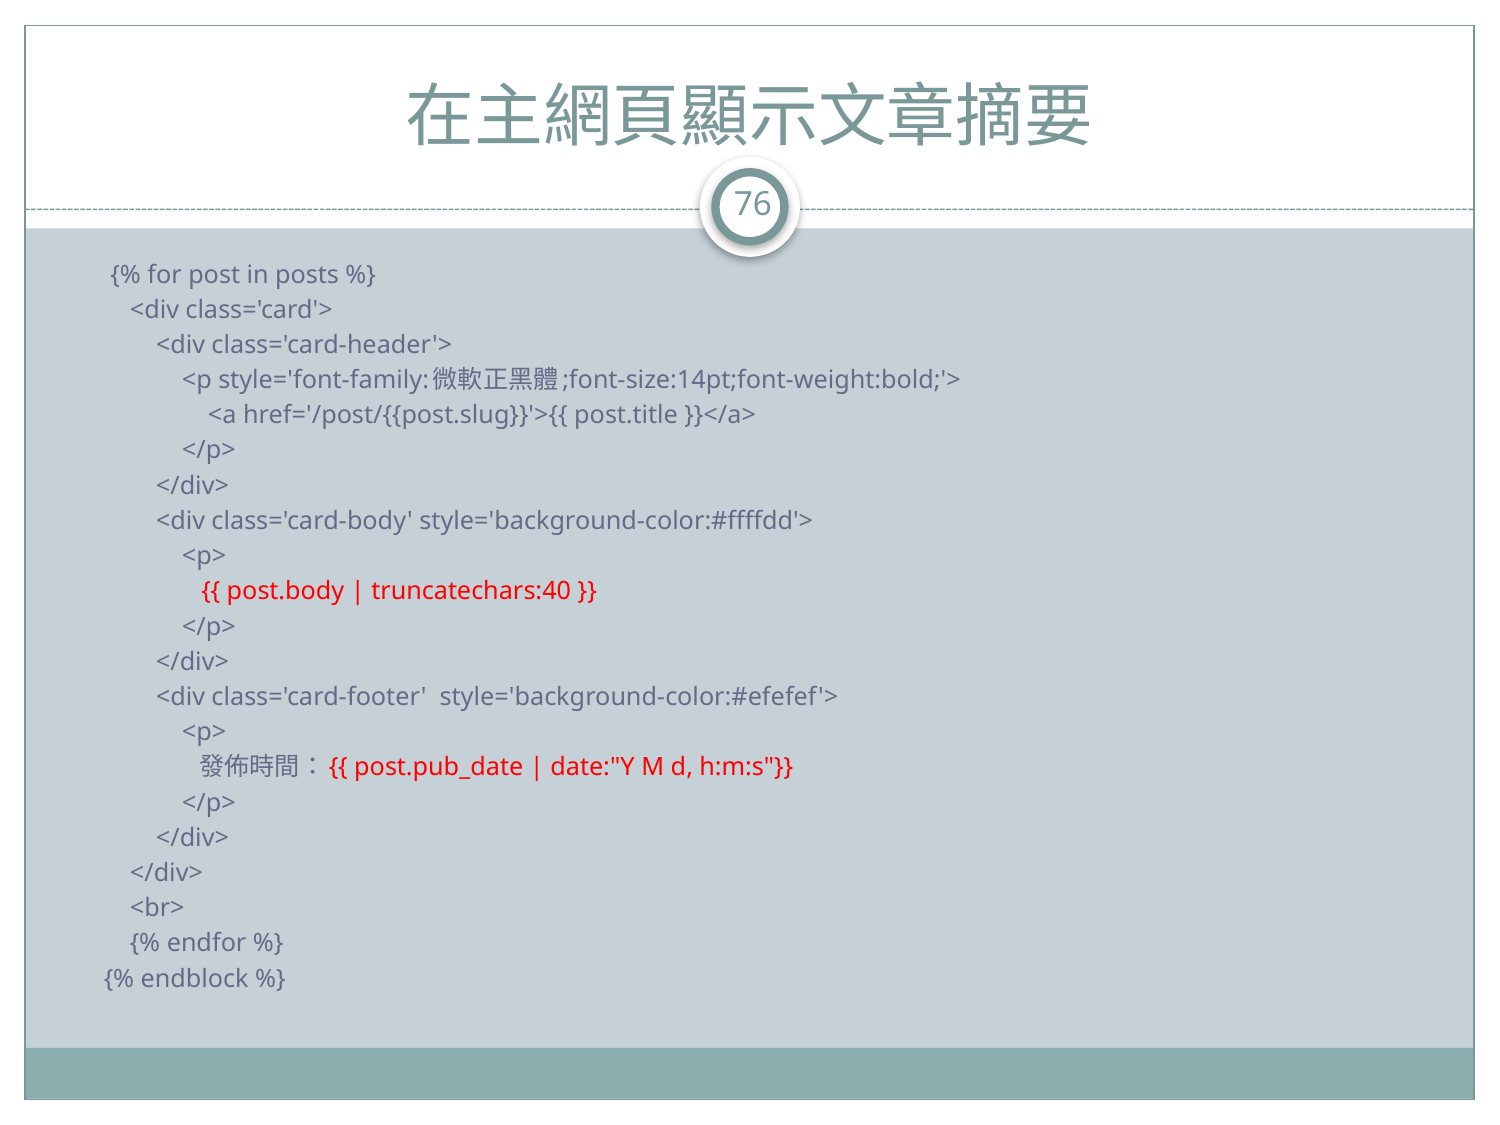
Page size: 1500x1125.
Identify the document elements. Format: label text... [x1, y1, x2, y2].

title 在主網頁顯示文章摘要 [49, 37, 1450, 162]
slide_number 76 [715, 168, 791, 241]
list {% for post in posts %} <div class='card'> <div class='card-header'> <p style='font-family:微軟正黑體;font-size:14pt;font-weight:bold;'> <a href='/post/{{post.slug}}'>{{ post.title }}</a> </p> </div> <div class='card-body' style='background-color:#ffffdd'> <p> {{ post.body | truncatechars:40 }} </p> </div> <div class='card-footer' style='background-color:#efefef'> <p> 發佈時間：{{ post.pub_date | date:"Y M d, h:m:s"}} </p> </div> </div> <br> {% endfor %} {% endblock %} [49, 250, 1445, 1001]
